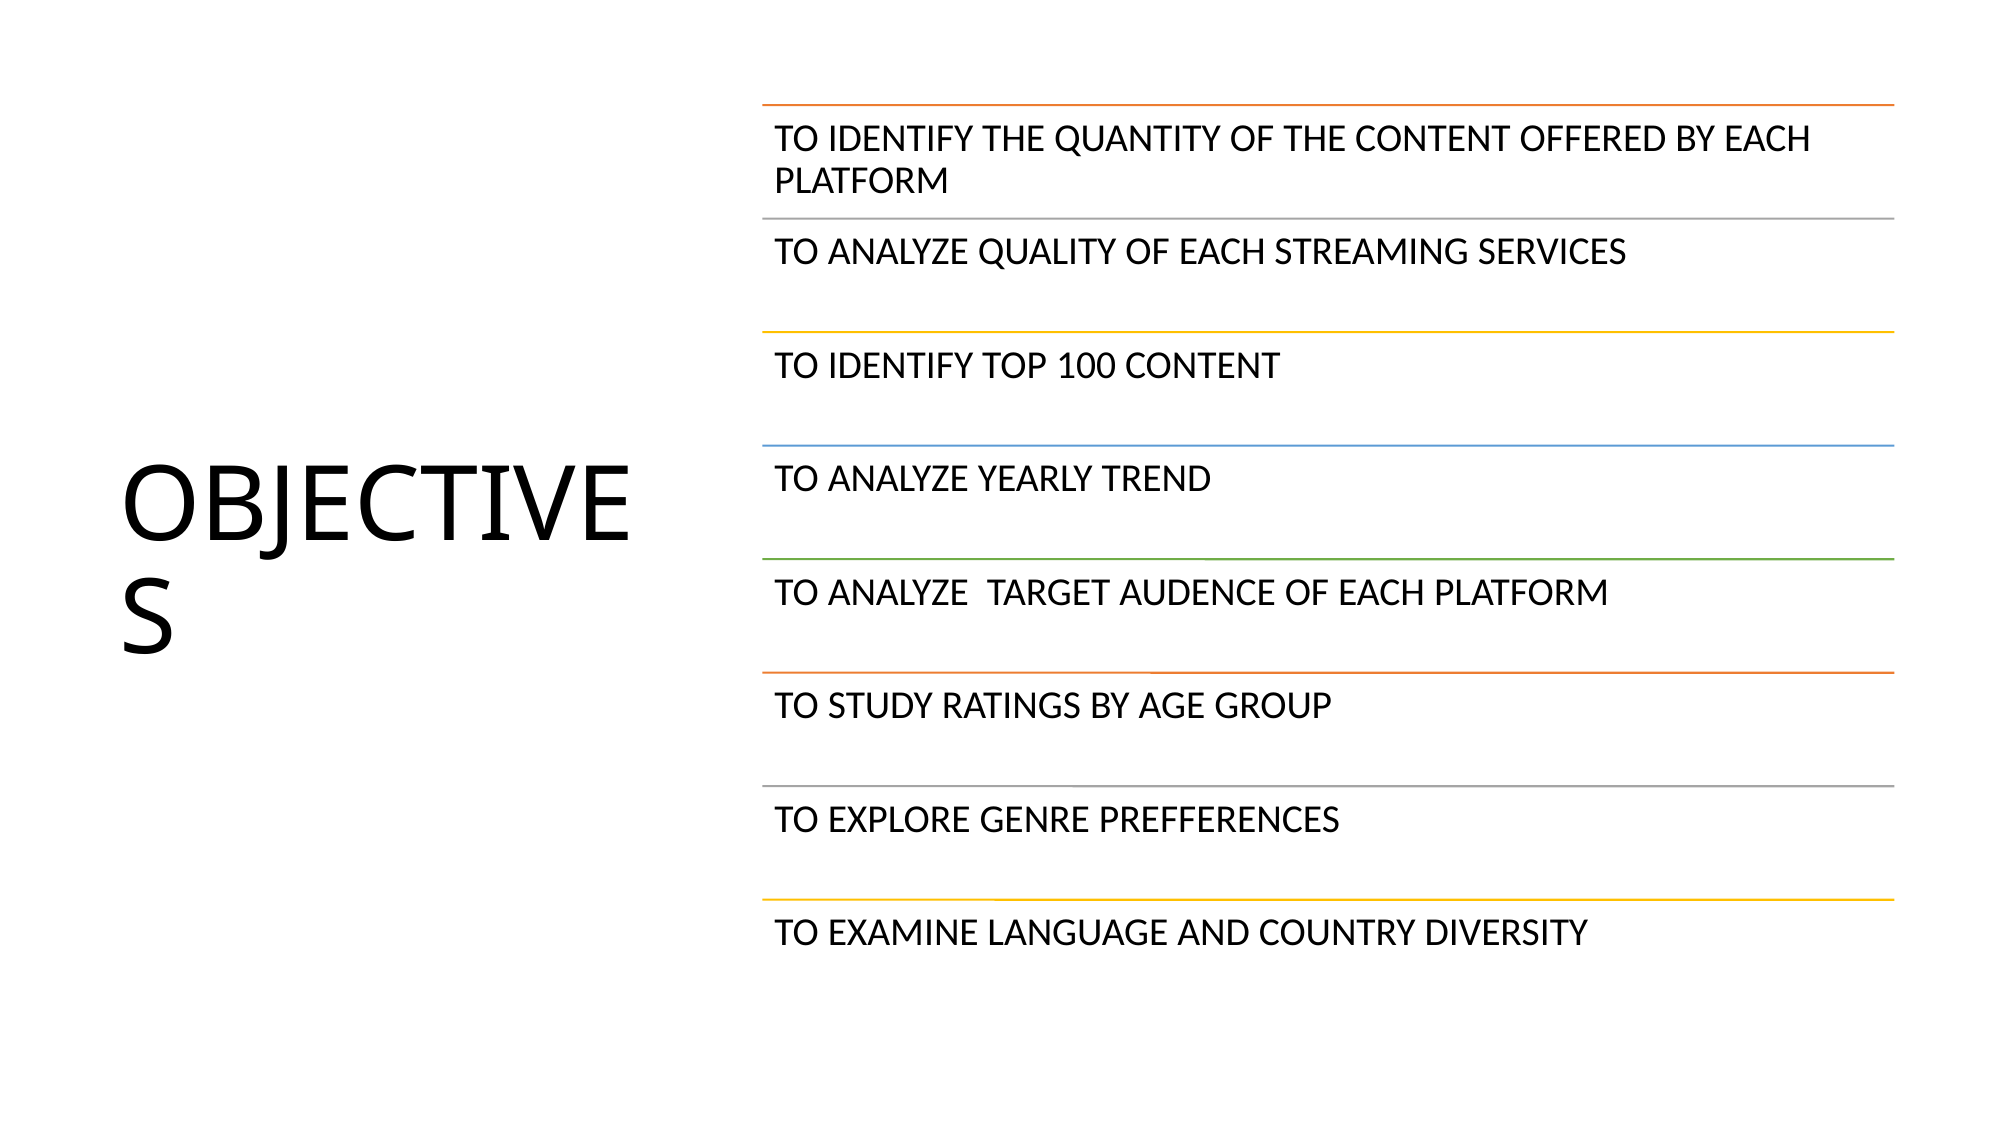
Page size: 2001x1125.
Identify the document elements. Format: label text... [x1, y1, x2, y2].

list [762, 105, 1895, 1014]
title OBJECTIVES [104, 105, 665, 1021]
